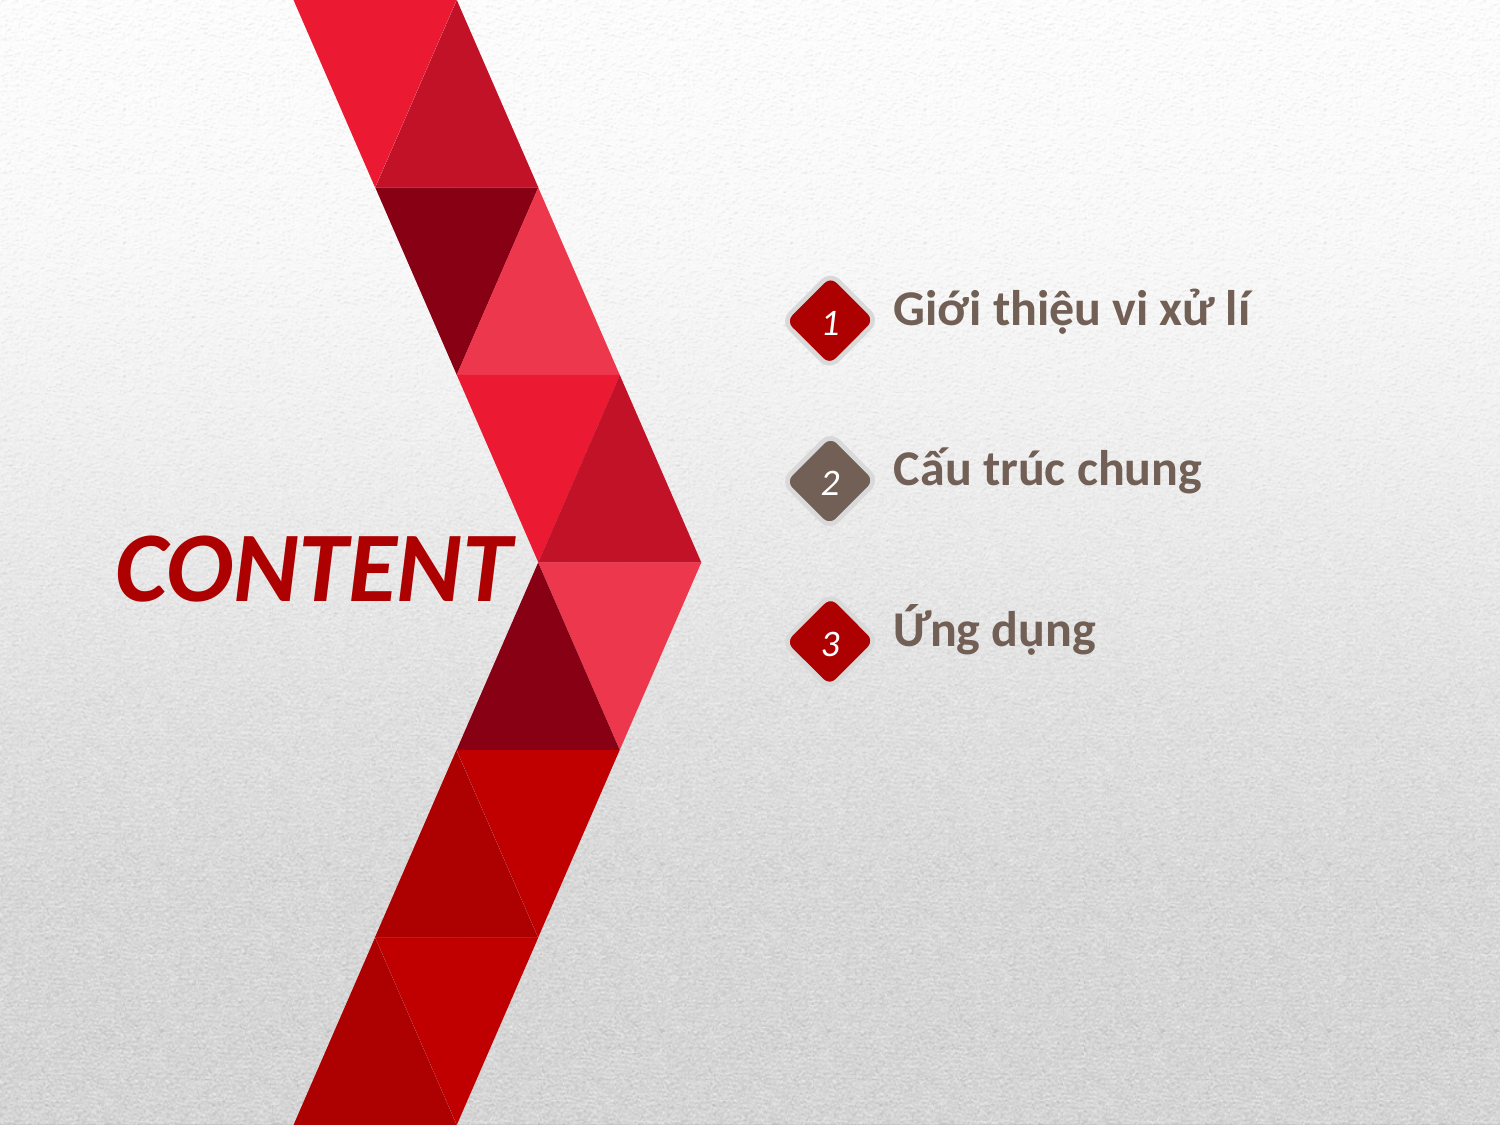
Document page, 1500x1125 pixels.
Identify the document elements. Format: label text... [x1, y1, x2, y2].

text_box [795, 427, 1464, 515]
text_box CONTENT [100, 494, 288, 629]
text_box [795, 267, 1464, 355]
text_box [292, 0, 703, 1125]
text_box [795, 588, 1464, 676]
